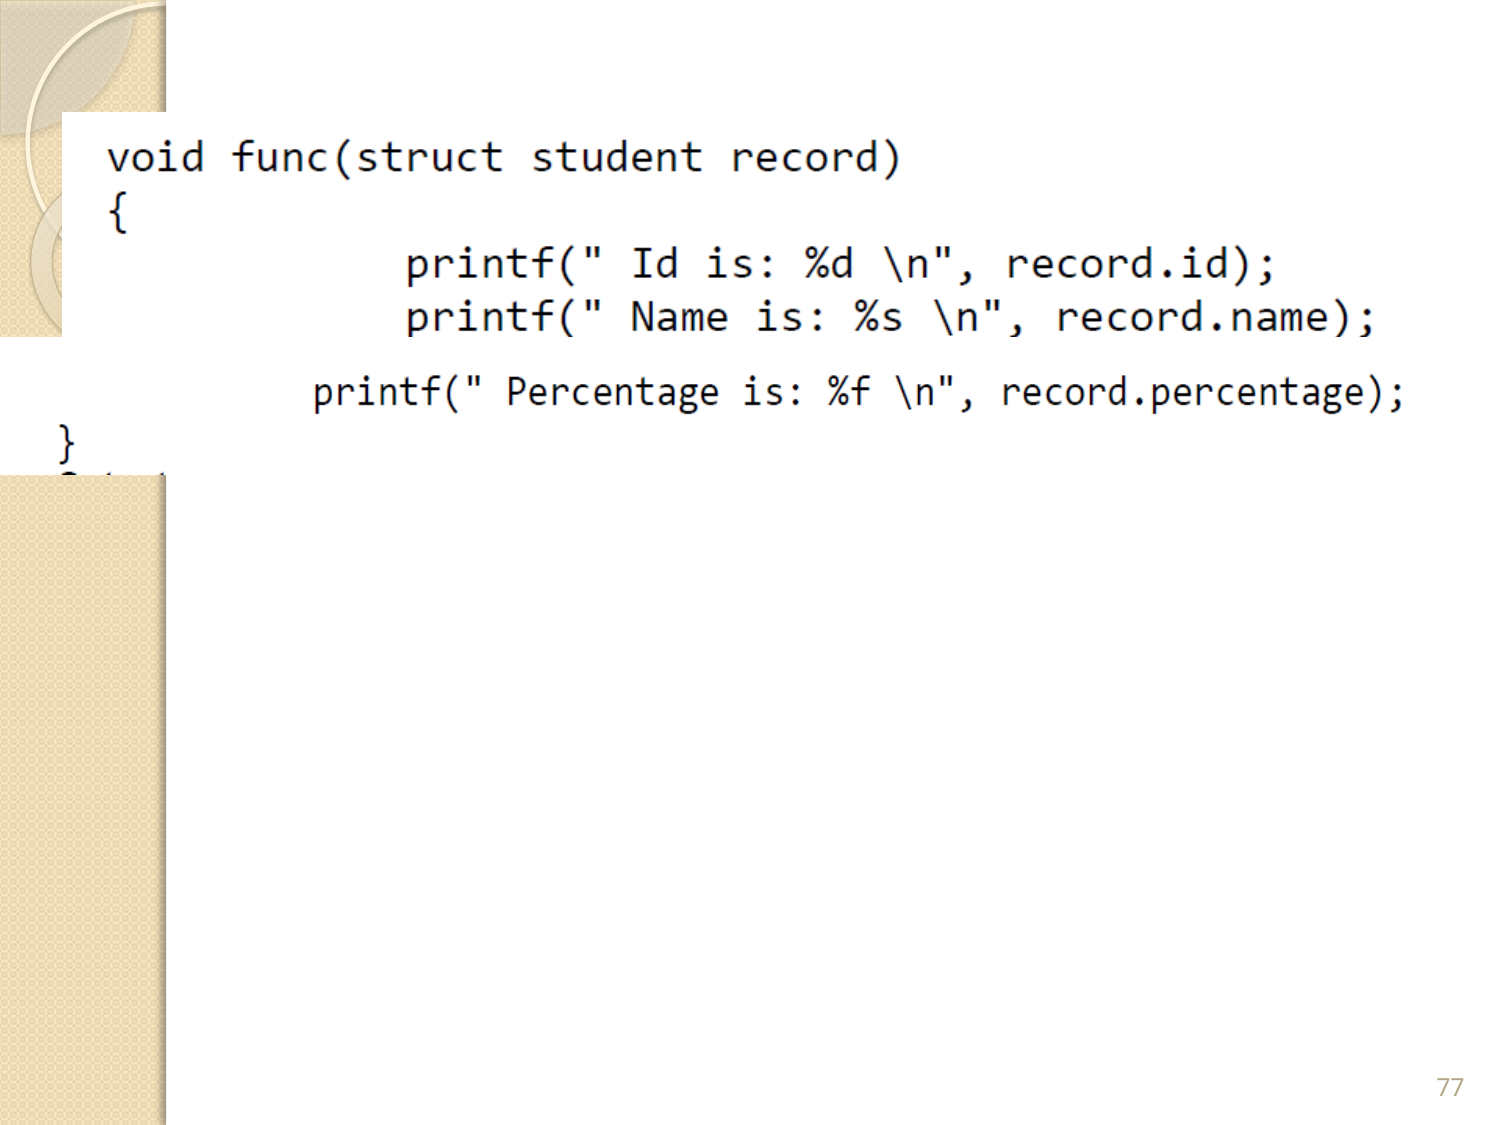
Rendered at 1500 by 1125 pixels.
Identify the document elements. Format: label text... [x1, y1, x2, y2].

picture [0, 112, 1500, 476]
slide_number 77 [1413, 1034, 1488, 1113]
